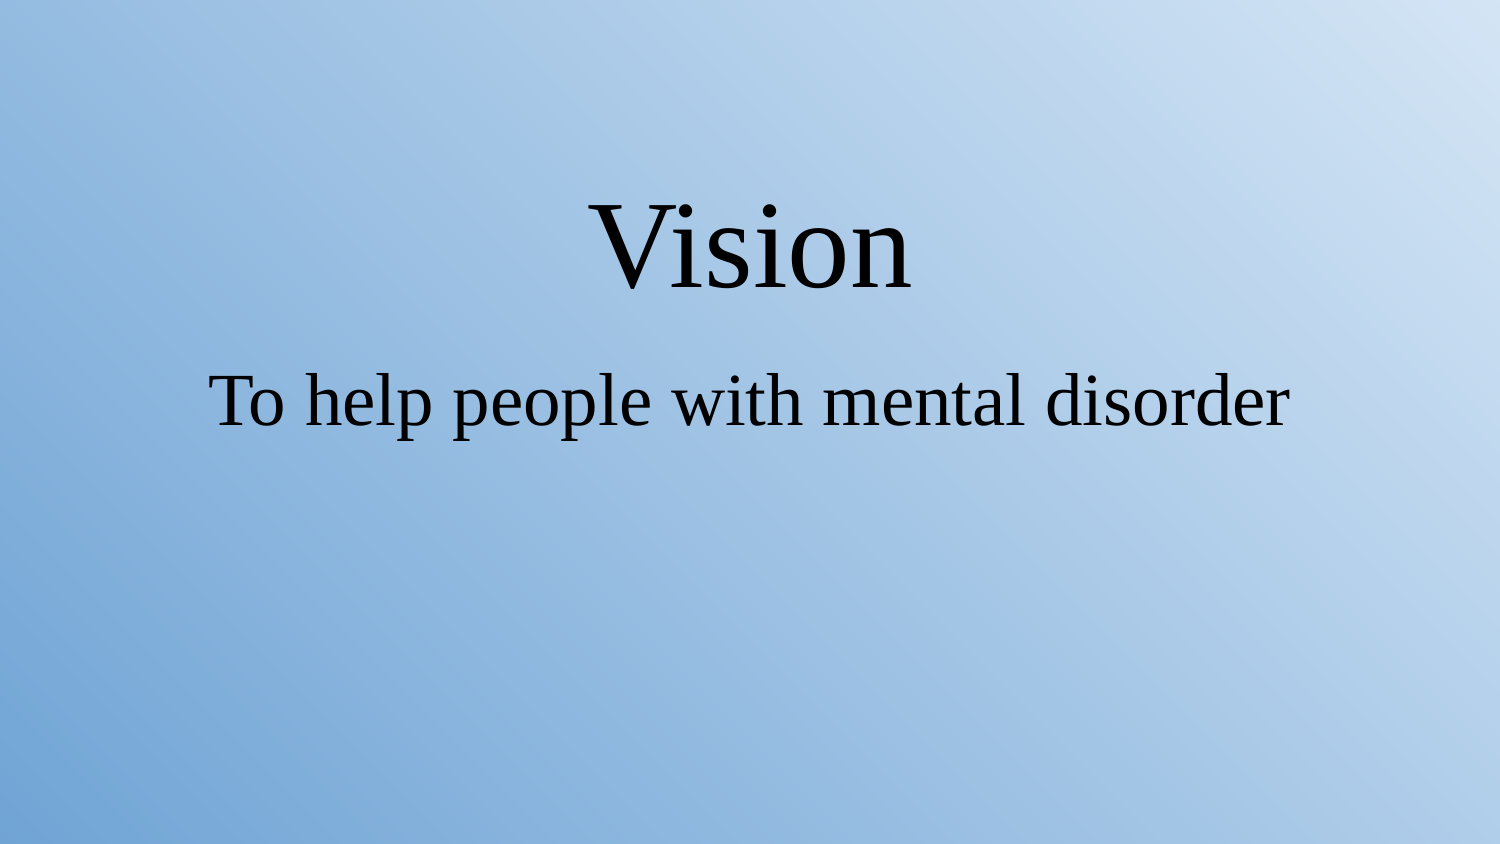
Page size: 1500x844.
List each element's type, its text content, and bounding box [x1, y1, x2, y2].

list To help people with mental disorder [51, 321, 1449, 750]
title Vision [51, 147, 1449, 242]
